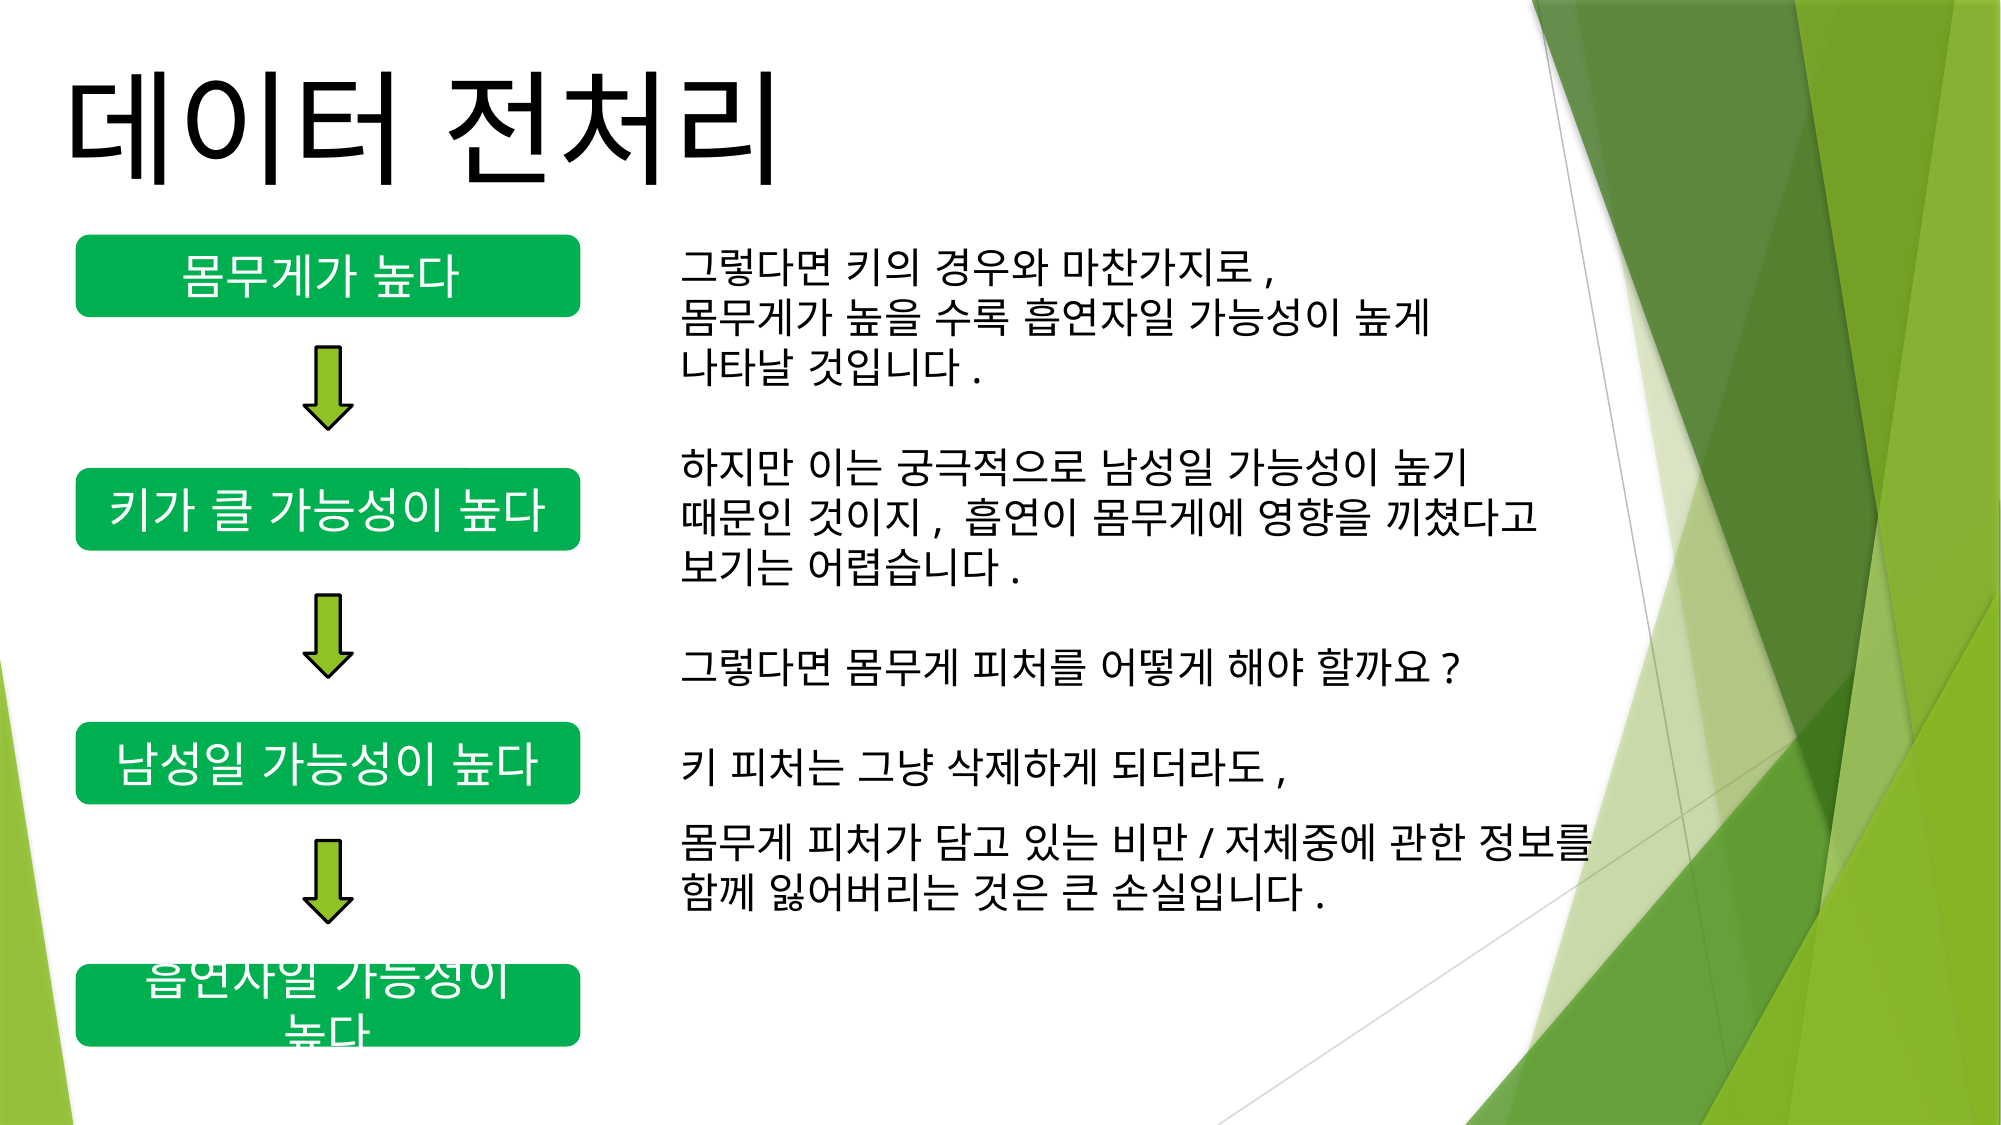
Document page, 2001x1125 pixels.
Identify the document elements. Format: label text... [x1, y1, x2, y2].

text_box 데이터 전처리 [48, 43, 803, 209]
text_box 몸무게가 높다 [74, 233, 582, 319]
text_box [302, 345, 354, 431]
text_box 그렇다면 키의 경우와 마찬가지로, 몸무게가 높을 수록 흡연자일 가능성이 높게 나타날 것입니다. 하지만 이는 궁극적으로 남성일 가능성이 높기 때문인 것이지, 흡연이 몸무게에 영향을 끼쳤다고 보기는 어렵습니다. 그렇다면 몸무게 피처를 어떻게 해야 할까요? 키 피처는 그냥 삭제하게 되더라도, 몸무게 피처가 담고 있는 비만/저체중에 관한 정보를 함께 잃어버리는 것은 큰 손실입니다. [665, 234, 1628, 1025]
text_box 남성일 가능성이 높다 [74, 720, 582, 807]
text_box 키가 클 가능성이 높다 [74, 466, 582, 553]
text_box [302, 593, 354, 679]
text_box [302, 838, 354, 925]
text_box 흡연자일 가능성이 높다 [74, 962, 582, 1049]
